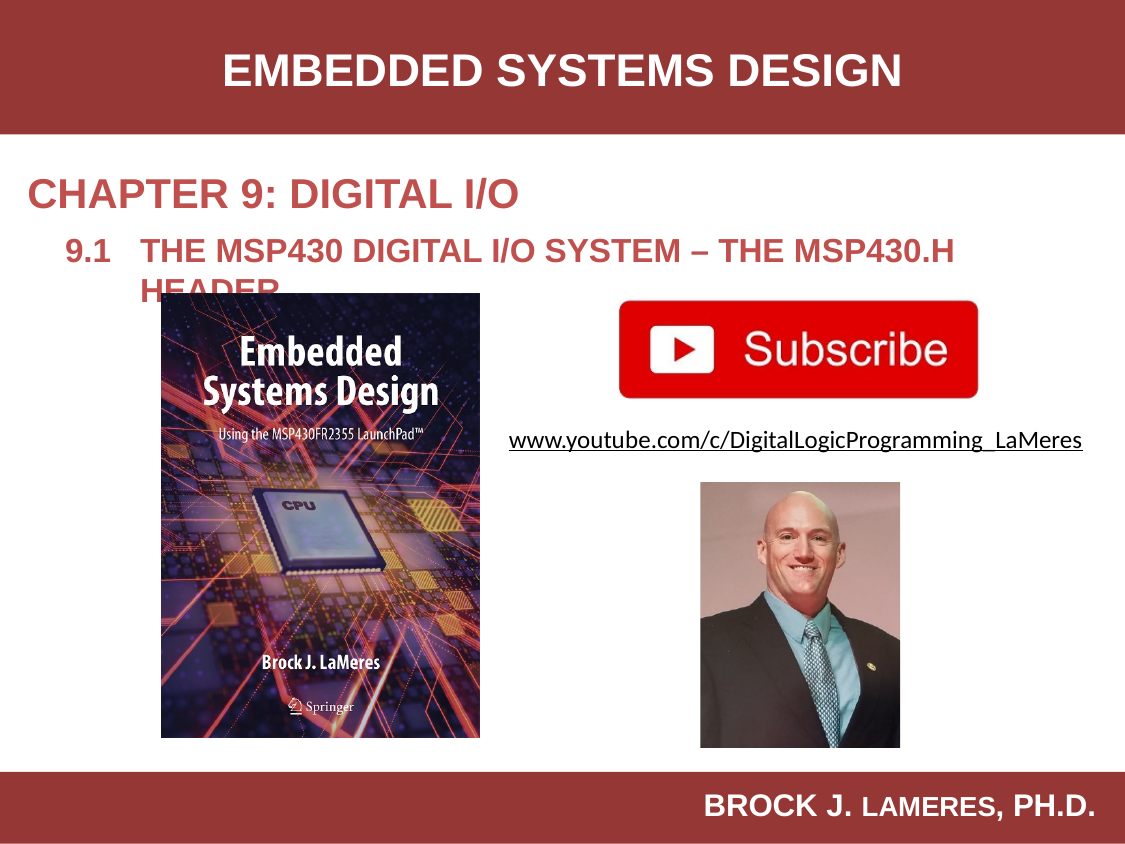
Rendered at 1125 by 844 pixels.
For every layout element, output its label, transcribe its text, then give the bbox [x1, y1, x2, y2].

text_box [0, 770, 1125, 844]
text_box www.youtube.com/c/DigitalLogicProgramming_LaMeres [493, 415, 1119, 461]
title Embedded Systems Design [0, 1, 1125, 135]
picture [161, 292, 480, 739]
picture [616, 297, 980, 400]
text_box 9.1 The MSP430 Digital I/O System – The MSP430.h Header [49, 221, 1100, 277]
text_box Chapter 9: Digital I/O [12, 159, 1100, 280]
picture [700, 482, 901, 748]
subtitle Brock J. LaMeres, Ph.D. [687, 777, 1113, 832]
